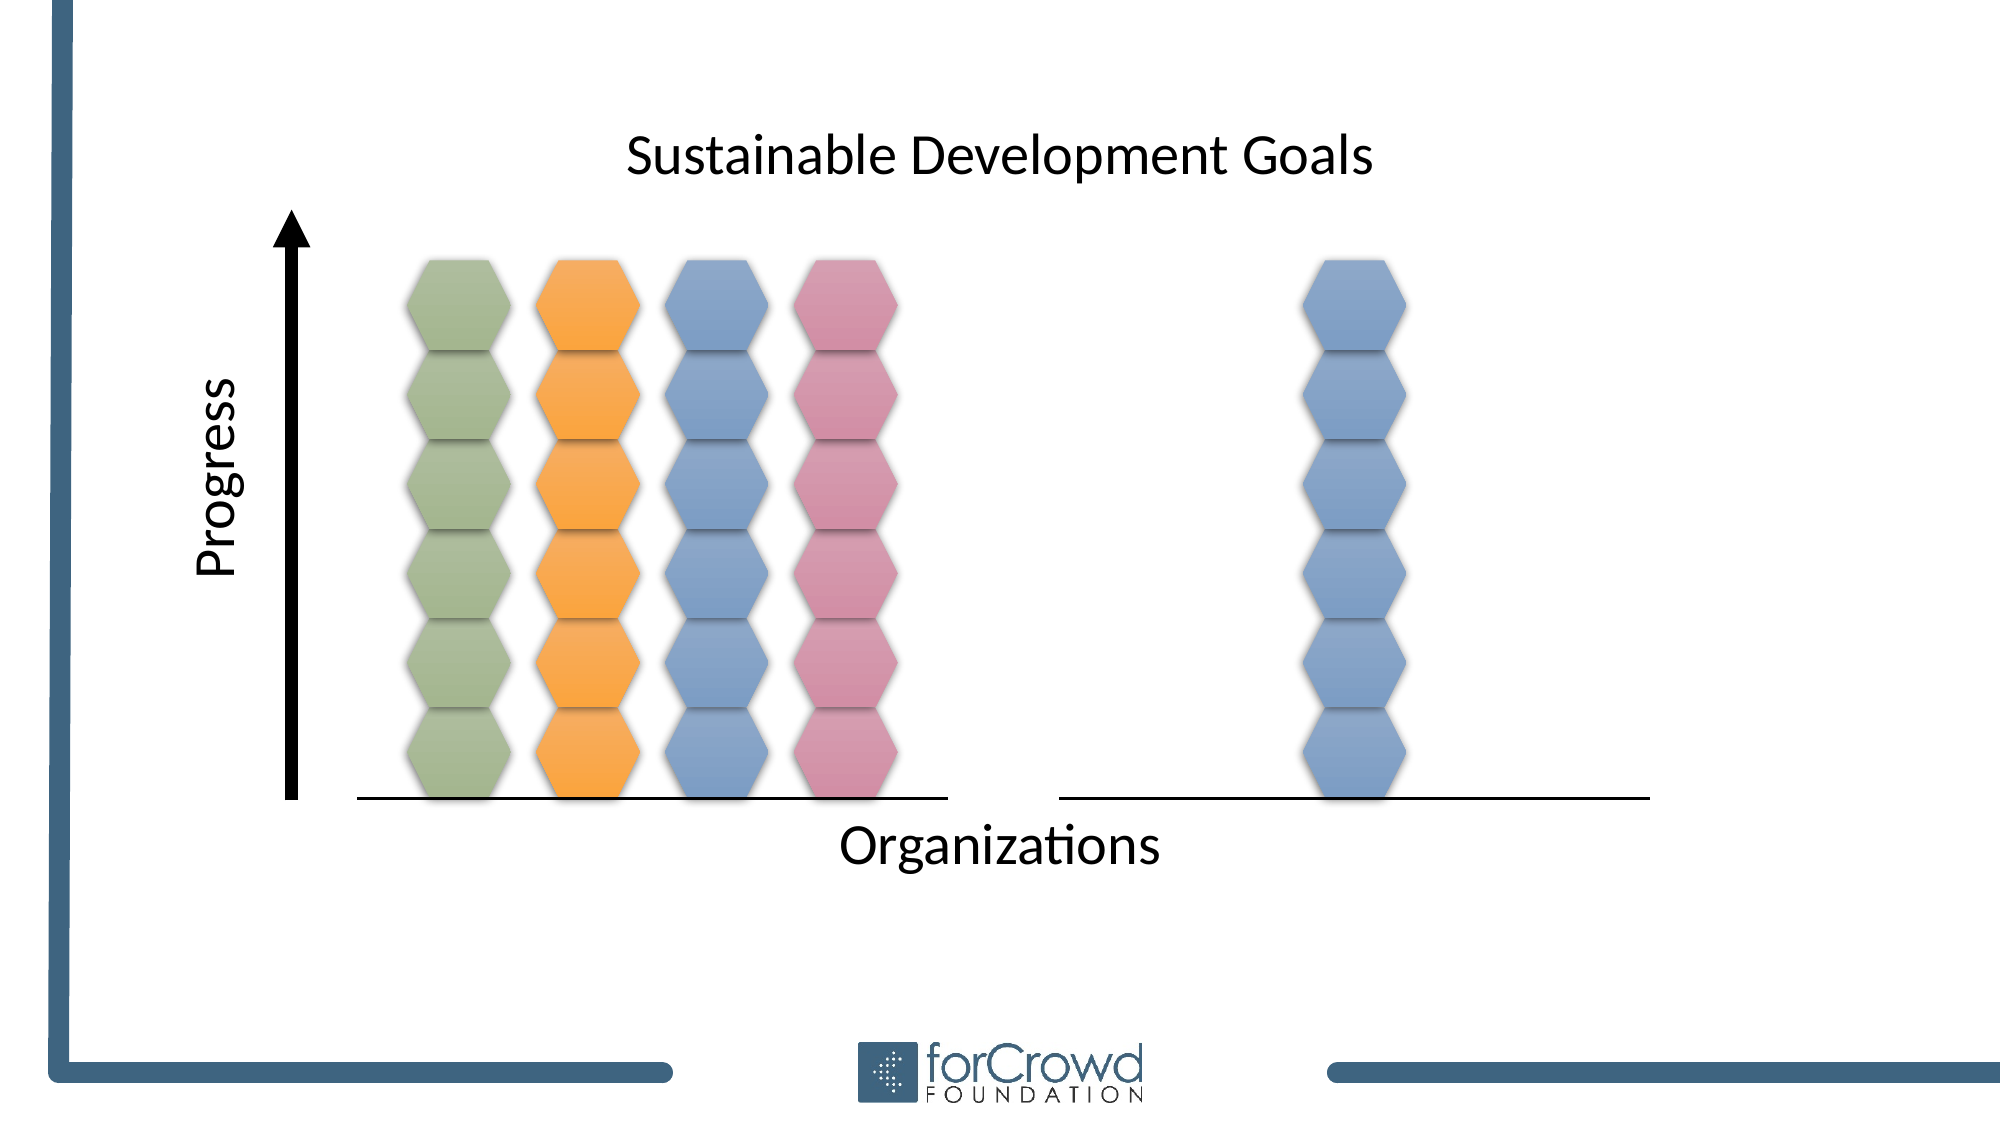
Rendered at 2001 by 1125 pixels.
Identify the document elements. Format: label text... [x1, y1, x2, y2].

text_box [536, 714, 640, 797]
text_box [793, 447, 898, 529]
text_box [407, 625, 511, 708]
text_box [536, 447, 640, 529]
text_box [536, 625, 640, 708]
text_box Progress [169, 238, 271, 719]
text_box [536, 537, 640, 618]
text_box [407, 448, 511, 529]
text_box Sustainable Development Goals [350, 108, 1650, 210]
text_box [407, 537, 511, 618]
text_box [536, 260, 640, 350]
text_box [407, 714, 511, 797]
text_box [664, 625, 769, 708]
text_box [664, 260, 769, 350]
text_box [407, 260, 511, 350]
text_box [793, 260, 898, 350]
picture [858, 1042, 1142, 1103]
text_box [664, 447, 769, 529]
text_box [536, 358, 640, 440]
text_box Organizations [350, 798, 1650, 900]
text_box [793, 358, 898, 440]
text_box [793, 625, 898, 708]
text_box [793, 714, 898, 797]
text_box [793, 537, 898, 618]
text_box [407, 358, 511, 440]
text_box [664, 714, 769, 797]
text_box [1302, 260, 1407, 797]
text_box [664, 358, 769, 440]
text_box [664, 537, 769, 618]
